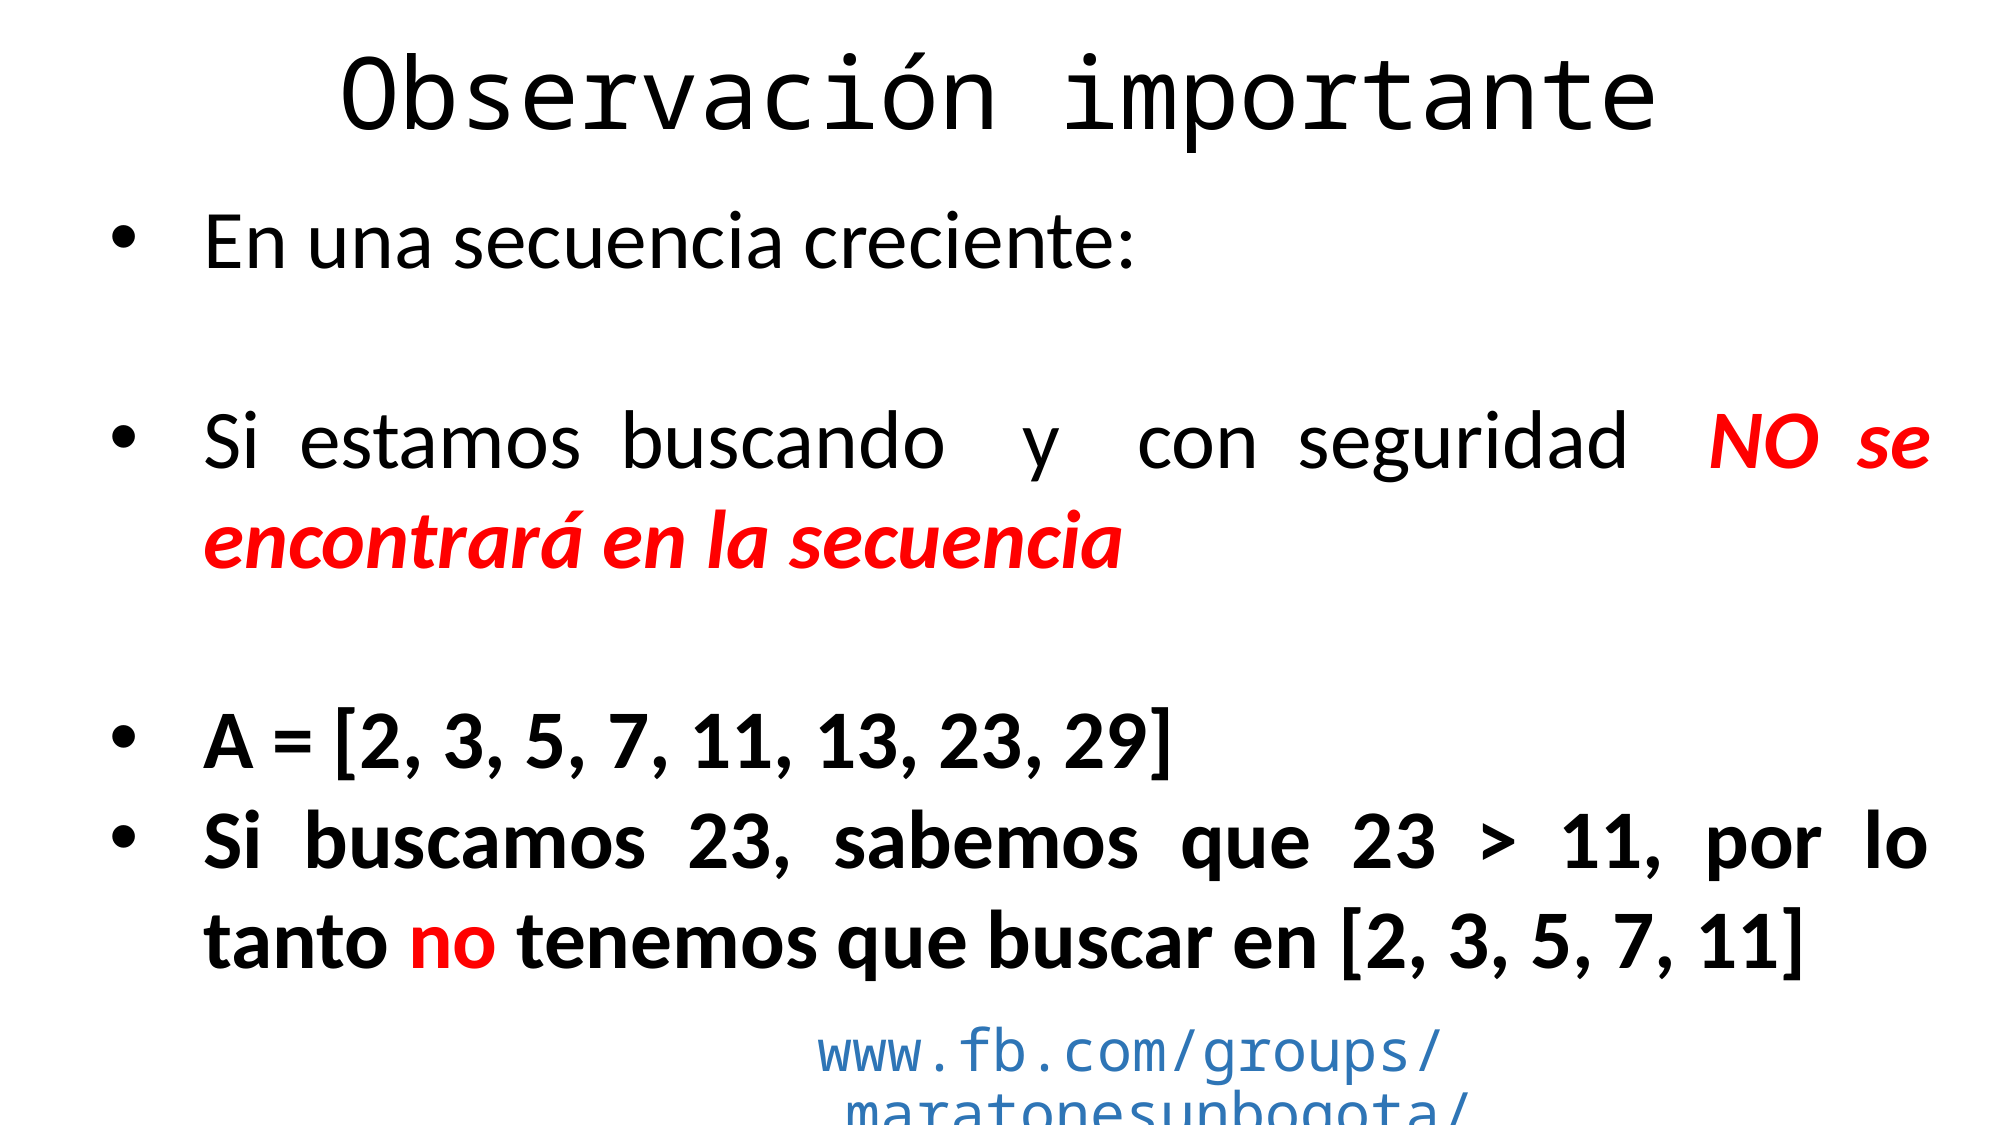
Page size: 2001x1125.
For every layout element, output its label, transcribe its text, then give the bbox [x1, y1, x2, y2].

title Observación importante [0, 42, 2000, 151]
text_box www.fb.com/groups/maratonesunbogota/ [797, 1036, 2000, 1125]
